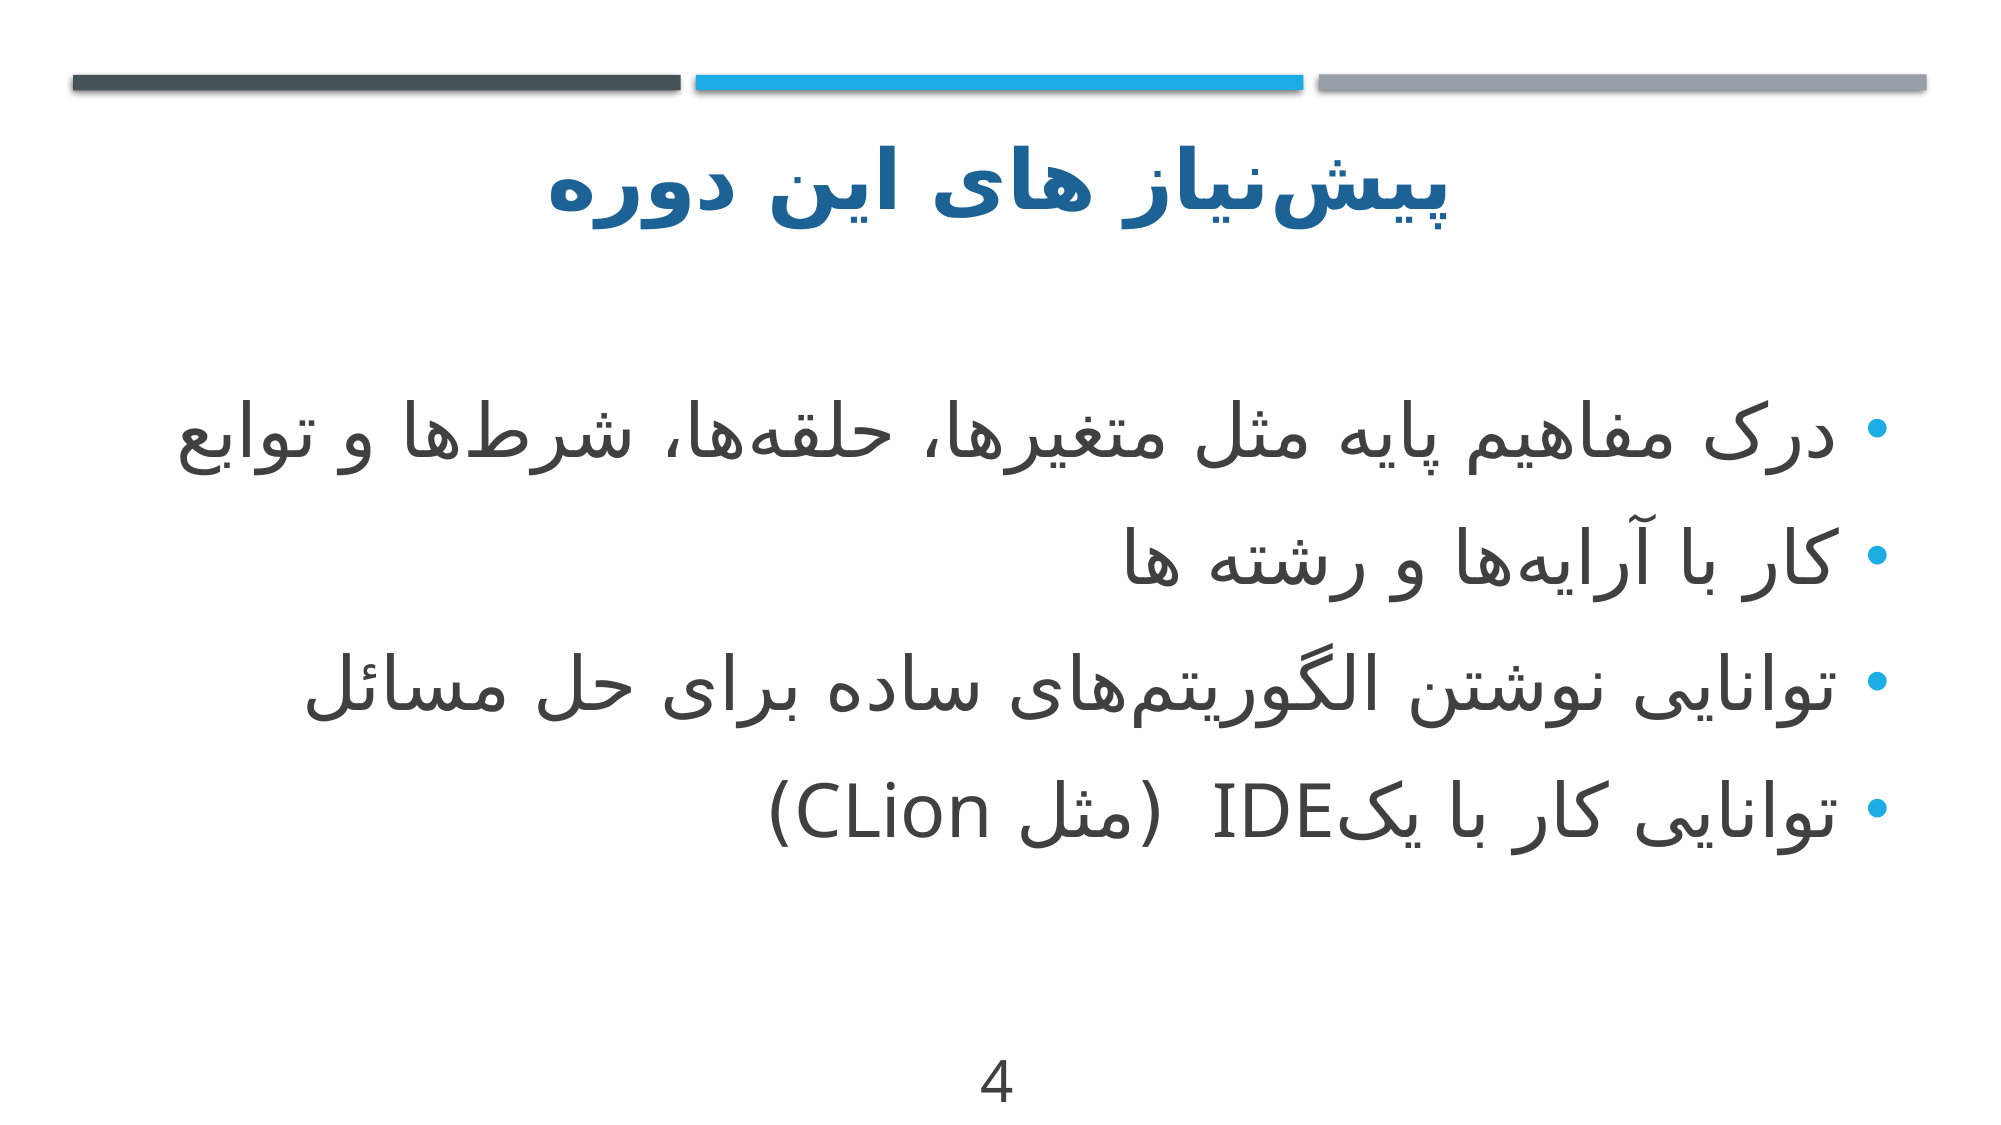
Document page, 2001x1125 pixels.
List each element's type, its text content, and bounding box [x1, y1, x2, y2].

list درک مفاهیم پایه مثل متغیرها، حلقه‌ها، شرط‌ها و توابع کار با آرایه‌ها و رشته ها توانایی نوشتن الگوریتم‌های ساده برای حل مسائل توانایی کار با یکIDE (مثل CLion) [95, 246, 1905, 981]
title پیش‌نیاز های این دوره [95, 115, 1905, 234]
